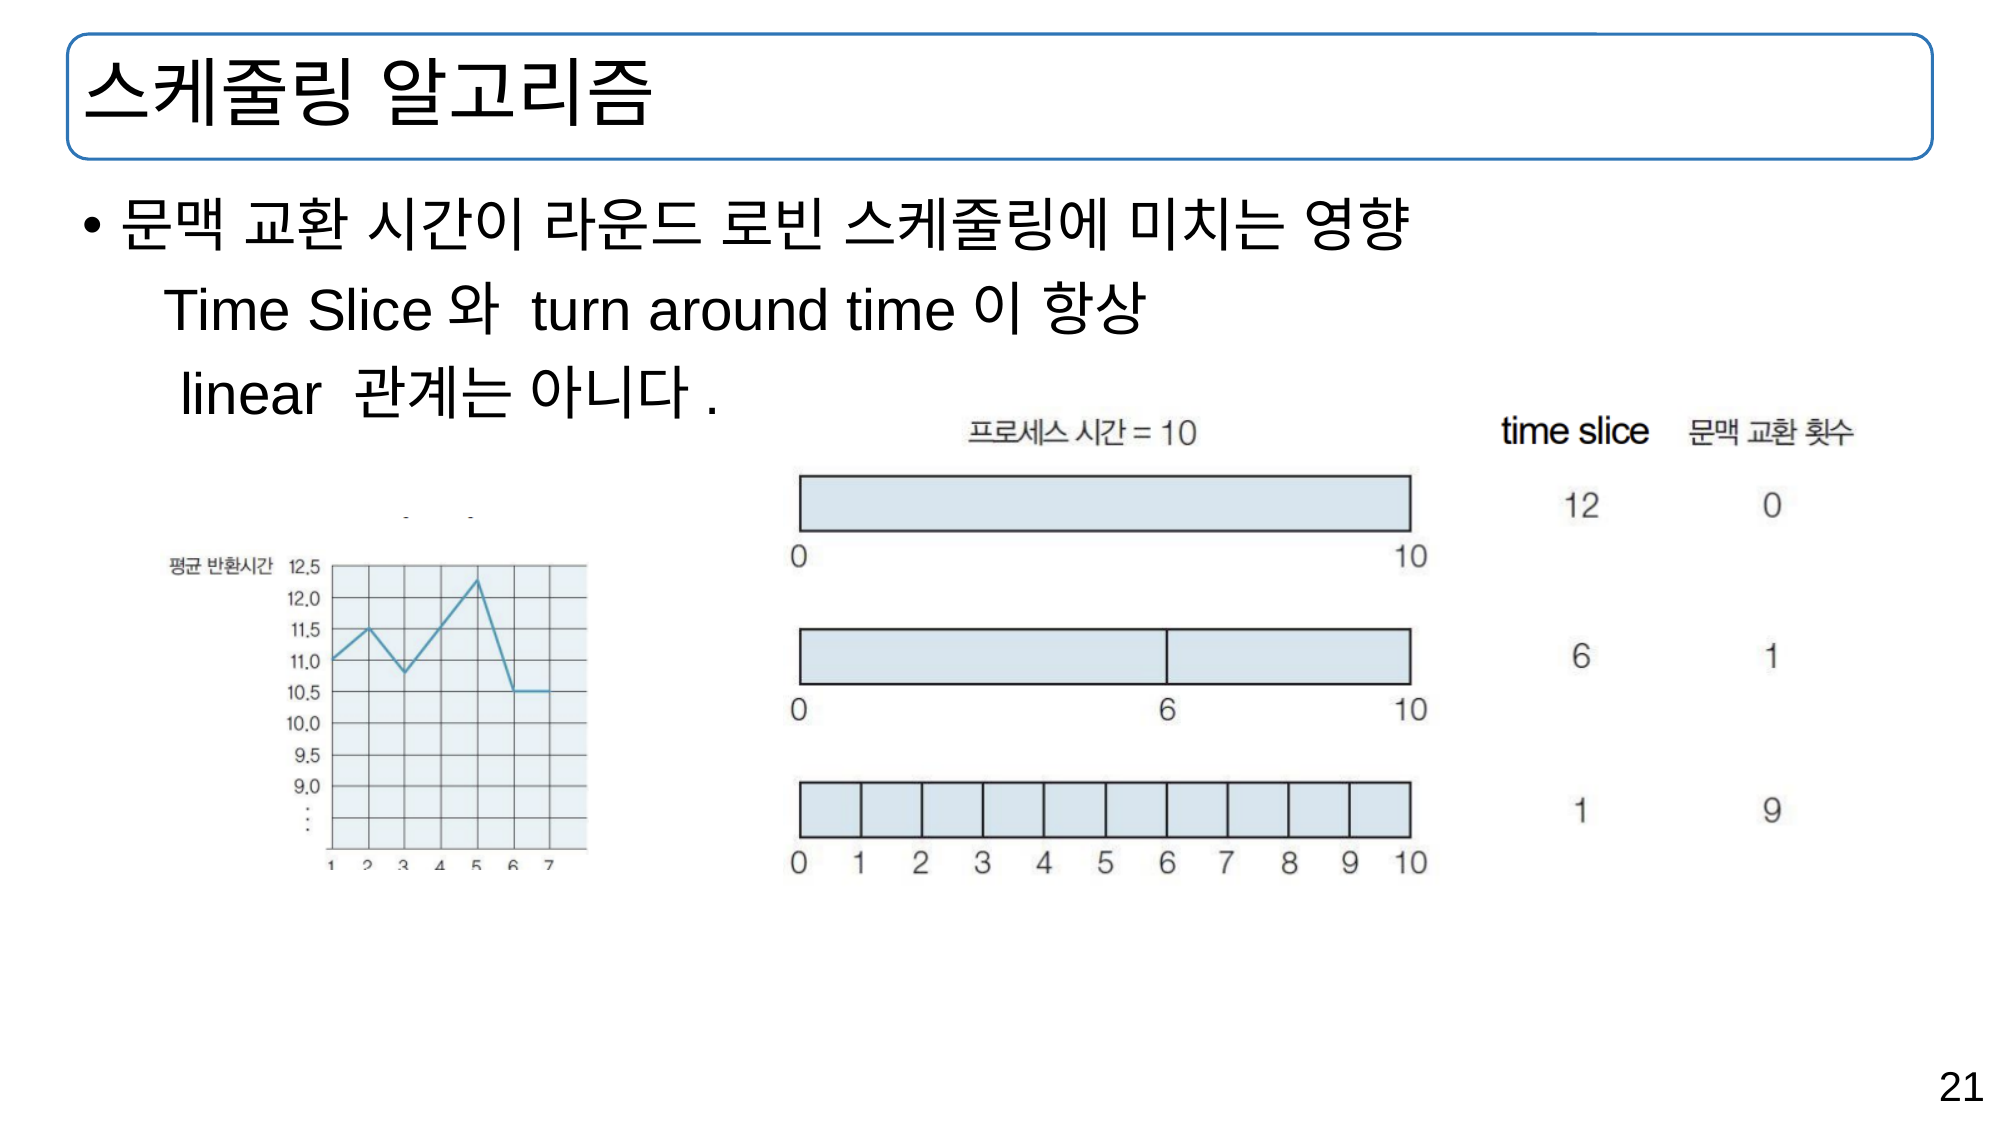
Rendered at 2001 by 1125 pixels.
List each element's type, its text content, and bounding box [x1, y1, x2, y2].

list 문맥 교환 시간이 라운드 로빈 스케줄링에 미치는 영향 Time Slice와 turn around time이 항상 linear 관계는 아니다. [67, 189, 1933, 1019]
picture [154, 517, 589, 870]
picture [783, 364, 1874, 892]
title 스케줄링 알고리즘 [67, 34, 1933, 160]
